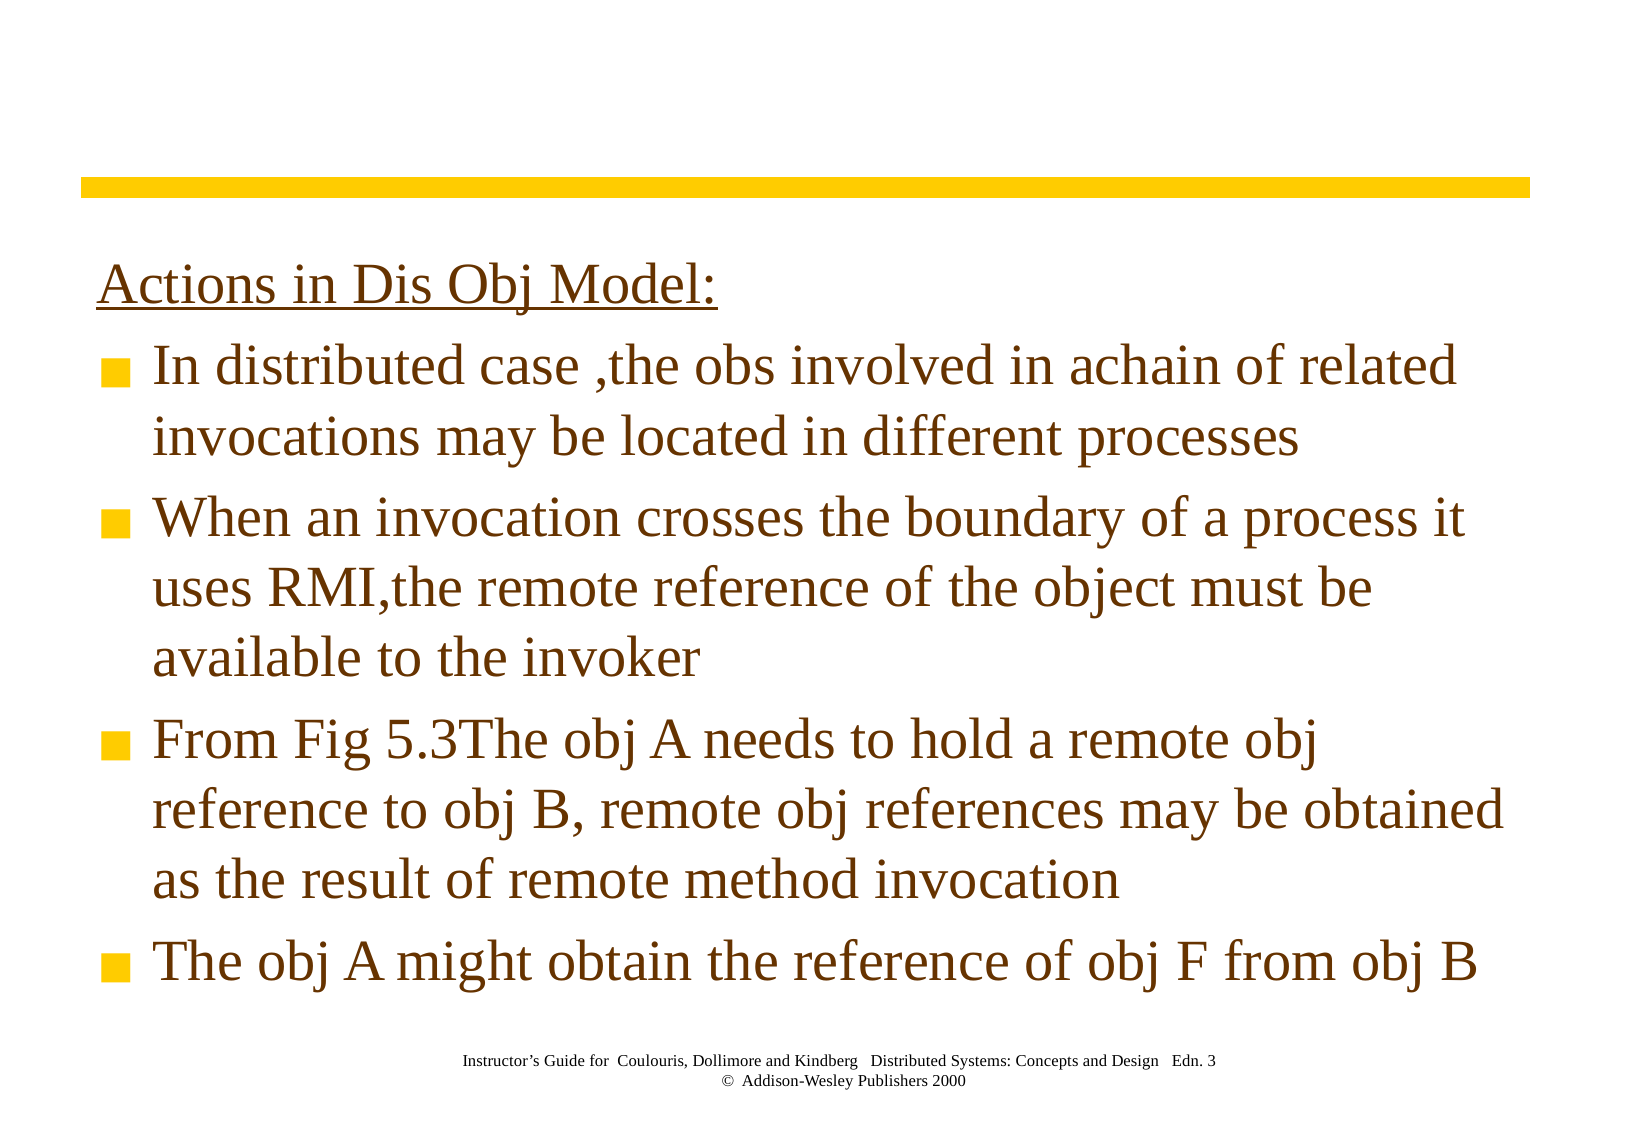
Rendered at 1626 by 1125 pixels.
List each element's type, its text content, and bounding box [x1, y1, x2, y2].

text_box Instructor’s Guide for Coulouris, Dollimore and Kindberg Distributed Systems: Concepts and Design Edn. 3 © Addison-Wesley Publishers 2000 [352, 1049, 1341, 1097]
list Actions in Dis Obj Model: In distributed case ,the obs involved in achain of related invocations may be located in different processes When an invocation crosses the boundary of a process it uses RMI,the remote reference of the object must be available to the invoker From Fig 5.3The obj A needs to hold a remote obj reference to obj B, remote obj references may be obtained as the result of remote method invocation The obj A might obtain the reference of obj F from obj B [81, 237, 1535, 1025]
